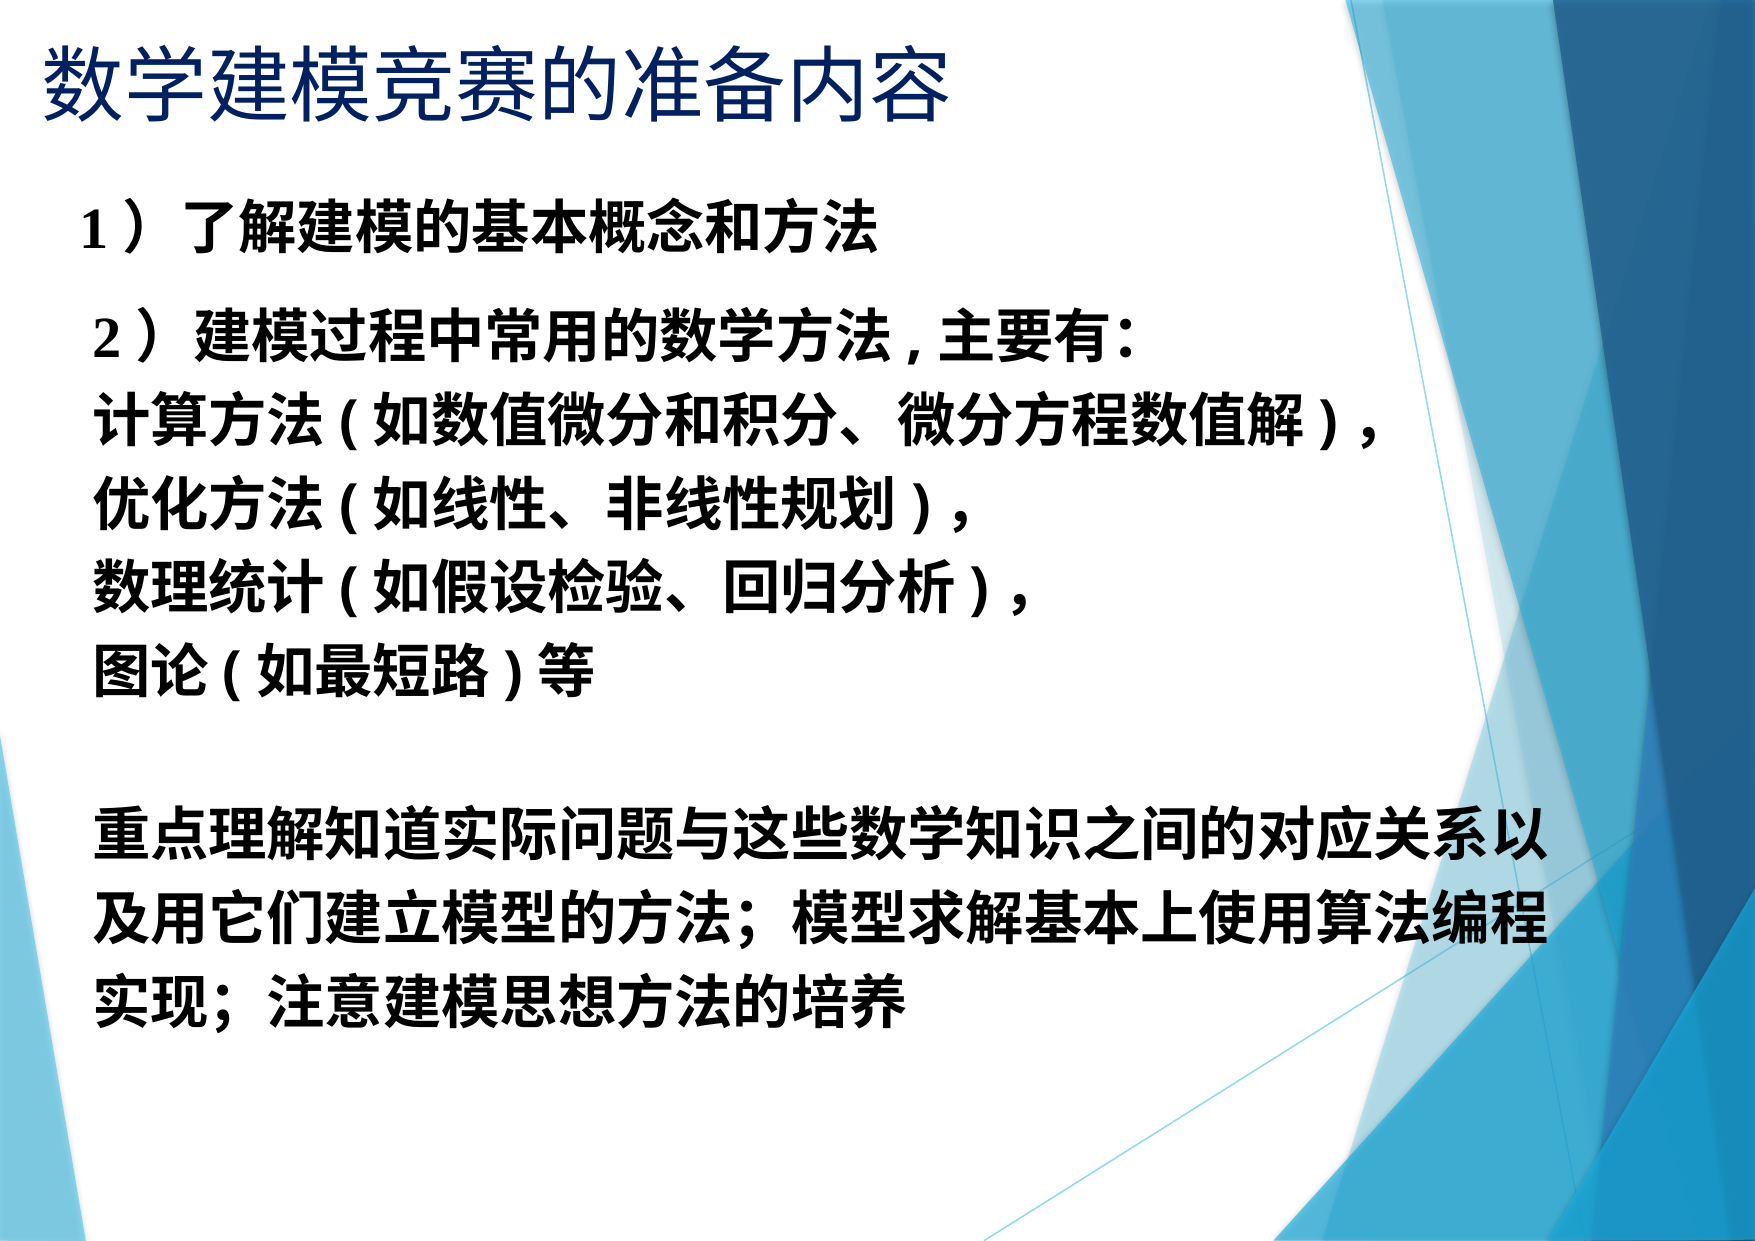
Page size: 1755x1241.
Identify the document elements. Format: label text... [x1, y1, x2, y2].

title 数学建模竞赛的准备内容 [39, 32, 1115, 241]
text_box 2）建模过程中常用的数学方法,主要有： 计算方法(如数值微分和积分、微分方程数值解)， 优化方法(如线性、非线性规划)， 数理统计(如假设检验、回归分析)， 图论(如最短路)等 [90, 284, 1580, 705]
text_box 重点理解知道实际问题与这些数学知识之间的对应关系以及用它们建立模型的方法；模型求解基本上使用算法编程实现；注意建模思想方法的培养 [90, 782, 1580, 1035]
text_box 1）了解建模的基本概念和方法 [77, 176, 1548, 261]
